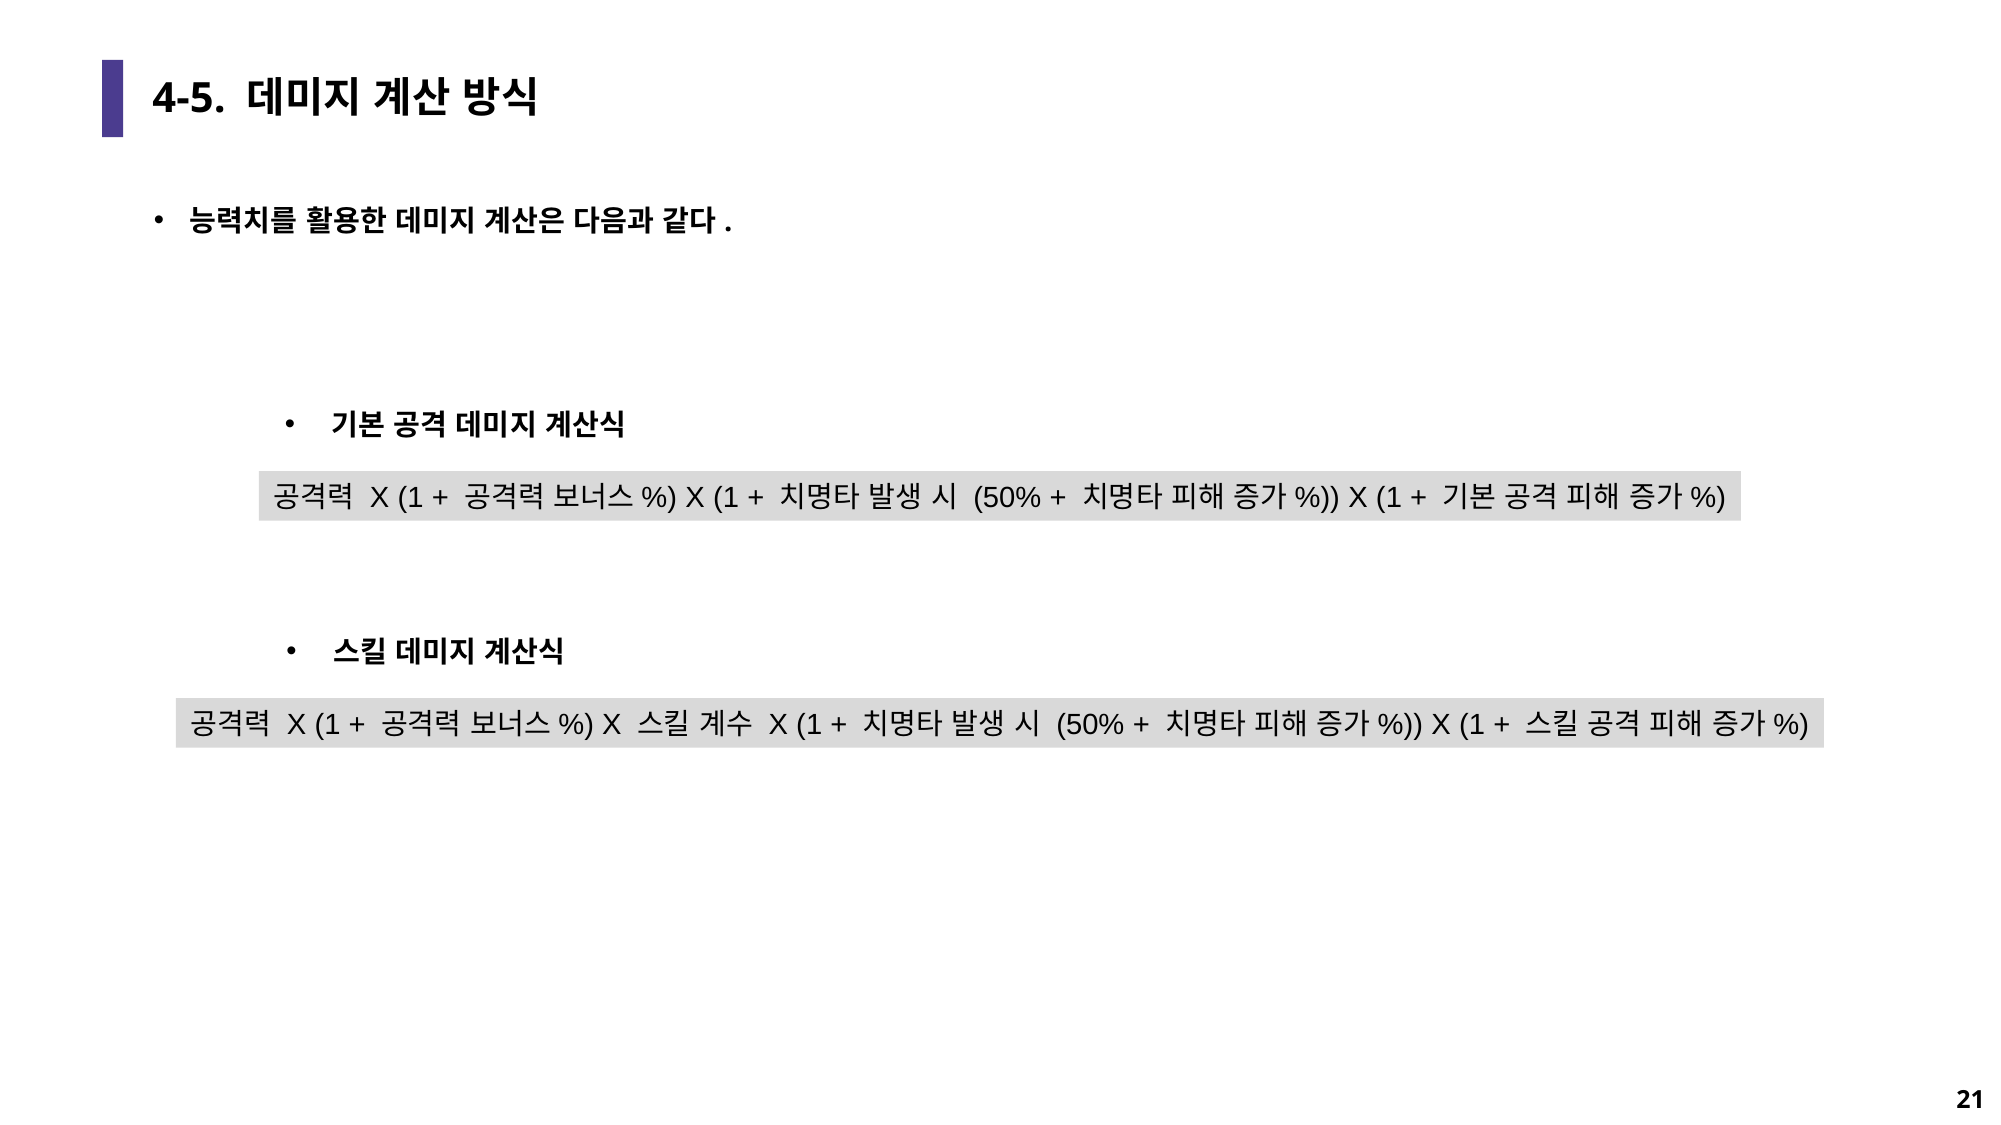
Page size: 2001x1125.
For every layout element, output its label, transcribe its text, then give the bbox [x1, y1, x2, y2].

text_box 공격력 X (1 + 공격력 보너스%) X 스킬 계수 X (1 + 치명타 발생 시 (50% + 치명타 피해 증가%)) X (1 + 스킬 공격 피해 증가%) [175, 698, 1824, 748]
text_box 스킬 데미지 계산식 [271, 625, 581, 676]
title 4-5. 데미지 계산 방식 [137, 59, 1863, 138]
text_box 기본 공격 데미지 계산식 [269, 398, 642, 449]
text_box 공격력 X (1 + 공격력 보너스%) X (1 + 치명타 발생 시 (50% + 치명타 피해 증가%)) X (1 + 기본 공격 피해 증가%) [258, 471, 1741, 521]
text_box 능력치를 활용한 데미지 계산은 다음과 같다. [137, 176, 1863, 255]
